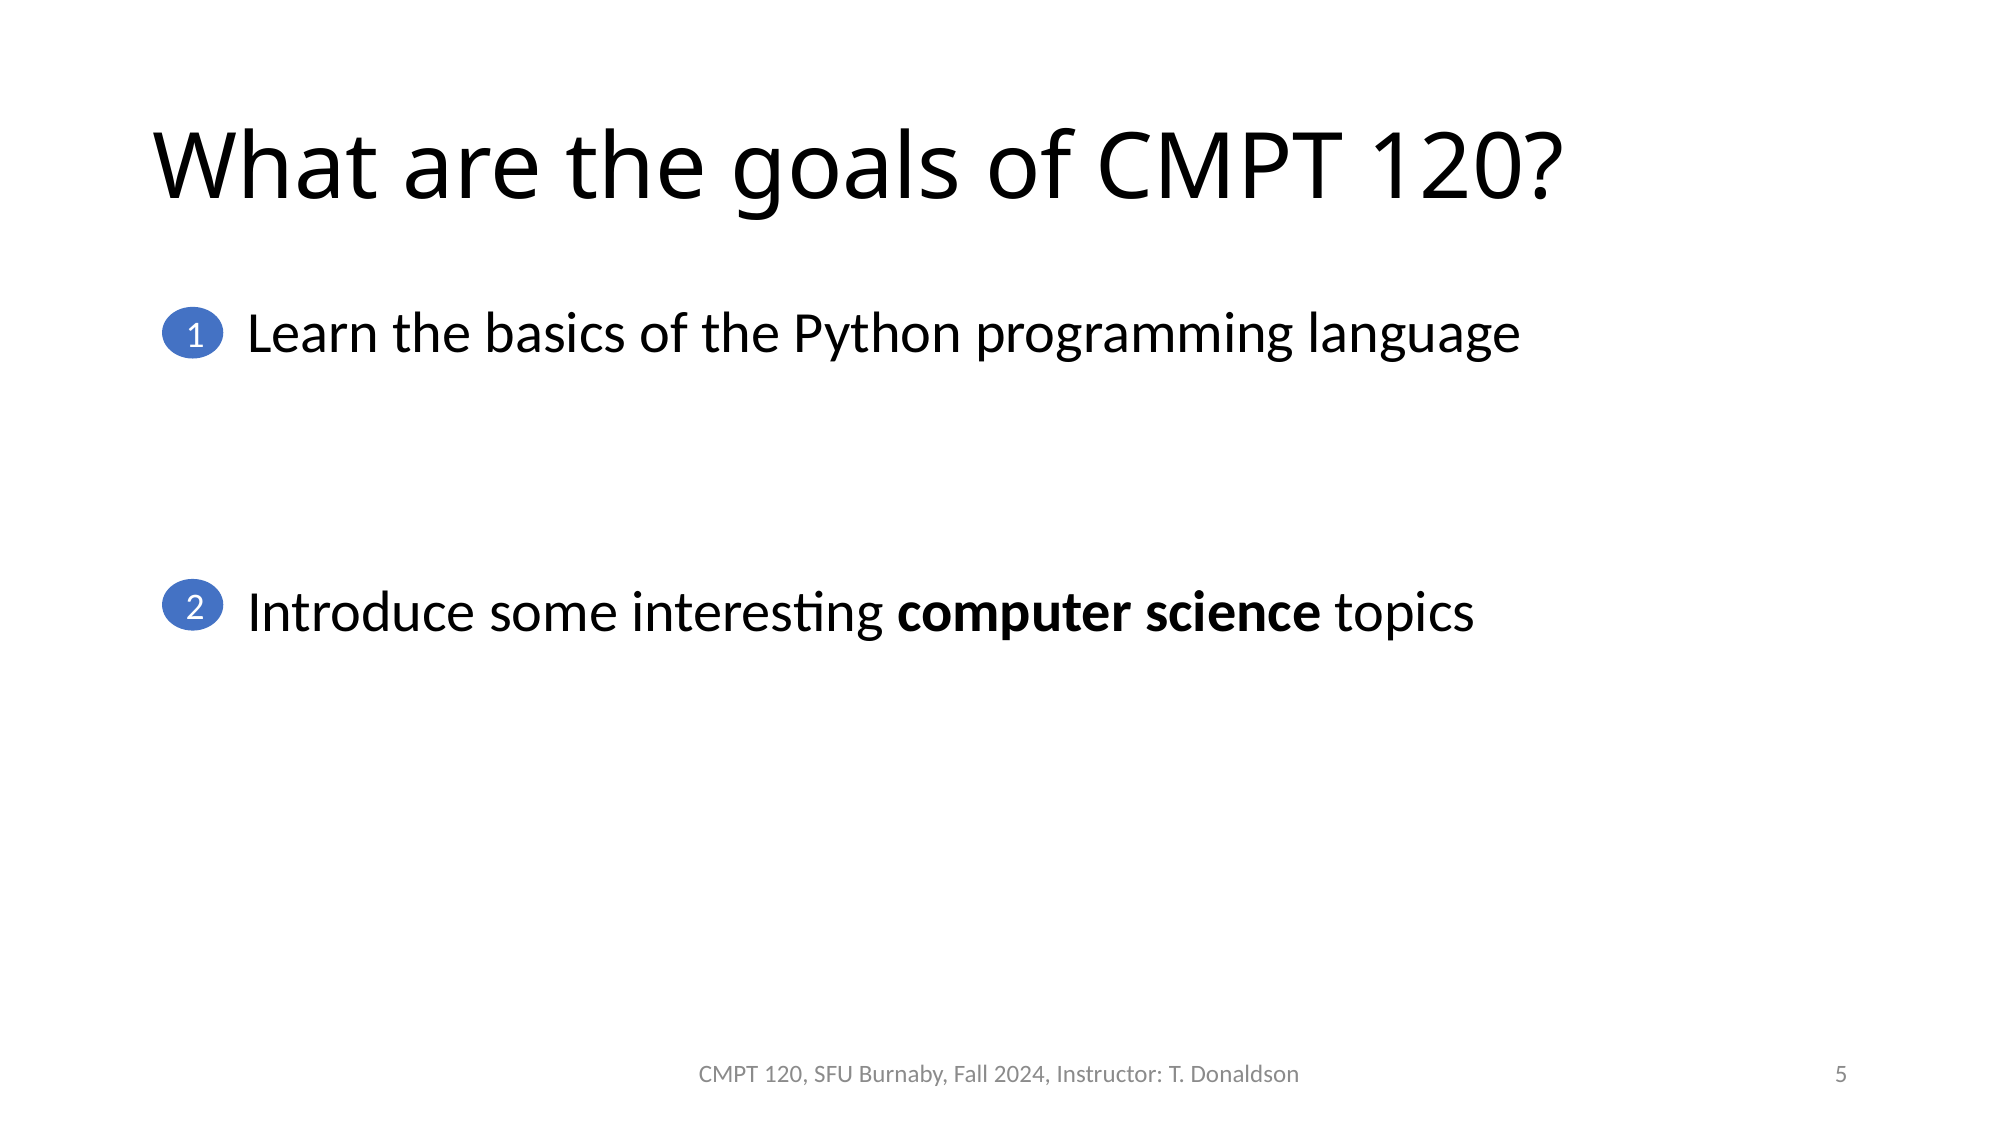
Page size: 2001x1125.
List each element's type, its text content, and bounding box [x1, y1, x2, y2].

list Learn the basics of the Python programming language Introduce some interesting computer science topics [232, 294, 1957, 1009]
text_box 2 [161, 577, 225, 632]
text_box 1 [161, 305, 225, 360]
footer CMPT 120, SFU Burnaby, Fall 2024, Instructor: T. Donaldson [662, 1042, 1338, 1103]
title What are the goals of CMPT 120? [137, 59, 1863, 278]
slide_number 5 [1412, 1042, 1863, 1103]
